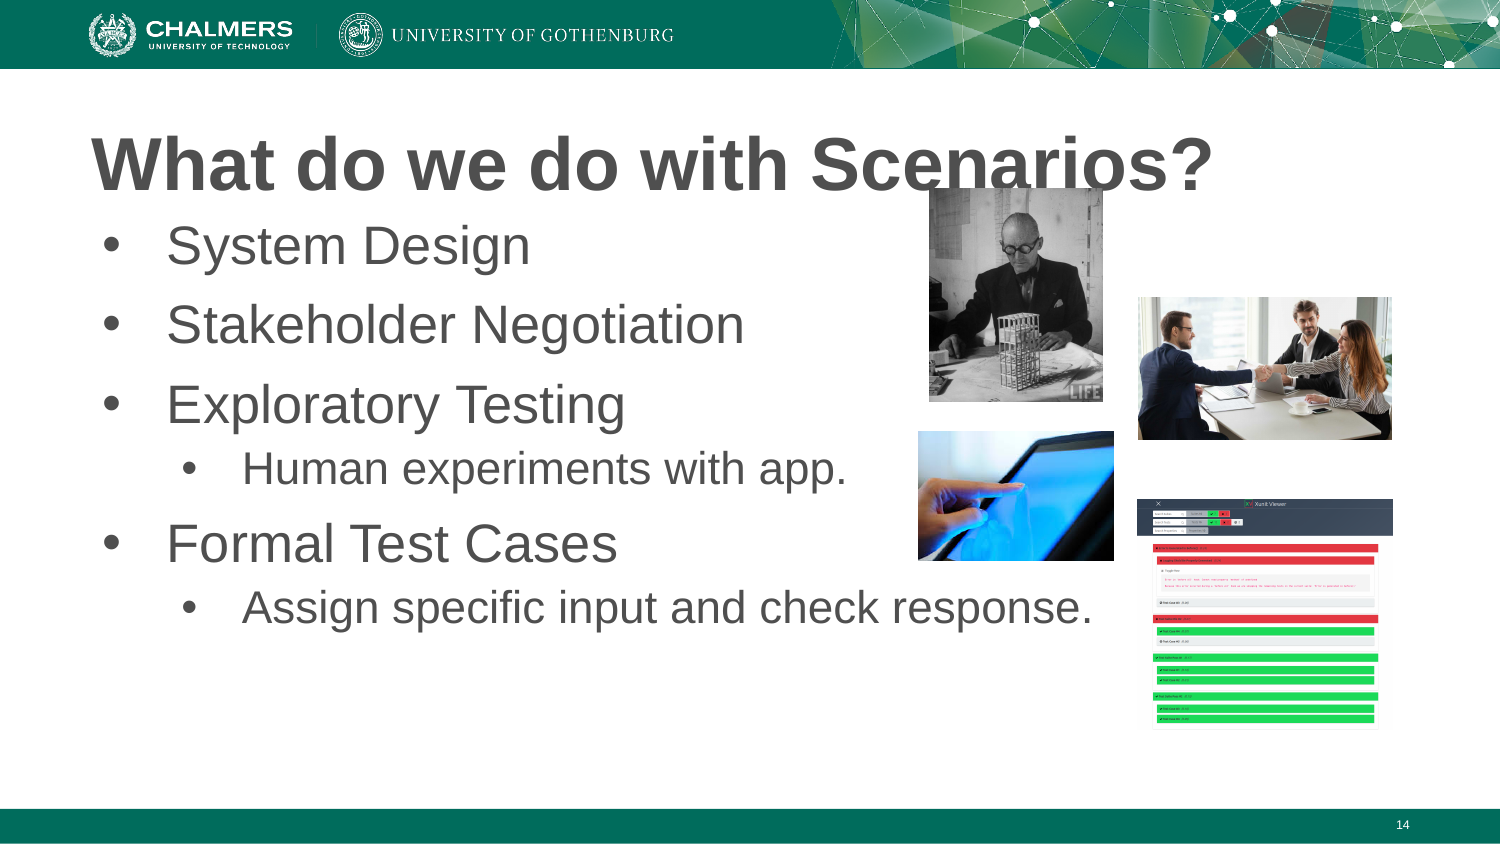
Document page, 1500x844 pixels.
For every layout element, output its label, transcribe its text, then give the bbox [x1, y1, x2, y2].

picture [64, 0, 696, 85]
picture [918, 430, 1114, 561]
slide_number ‹#› [1074, 809, 1425, 844]
list System Design Stakeholder Negotiation Exploratory Testing Human experiments with app. Formal Test Cases Assign specific input and check response. [76, 210, 1425, 782]
picture [929, 188, 1103, 403]
picture [1137, 296, 1392, 440]
title What do we do with Scenarios? [76, 100, 1425, 210]
picture [759, 0, 1500, 68]
picture [1136, 498, 1393, 730]
